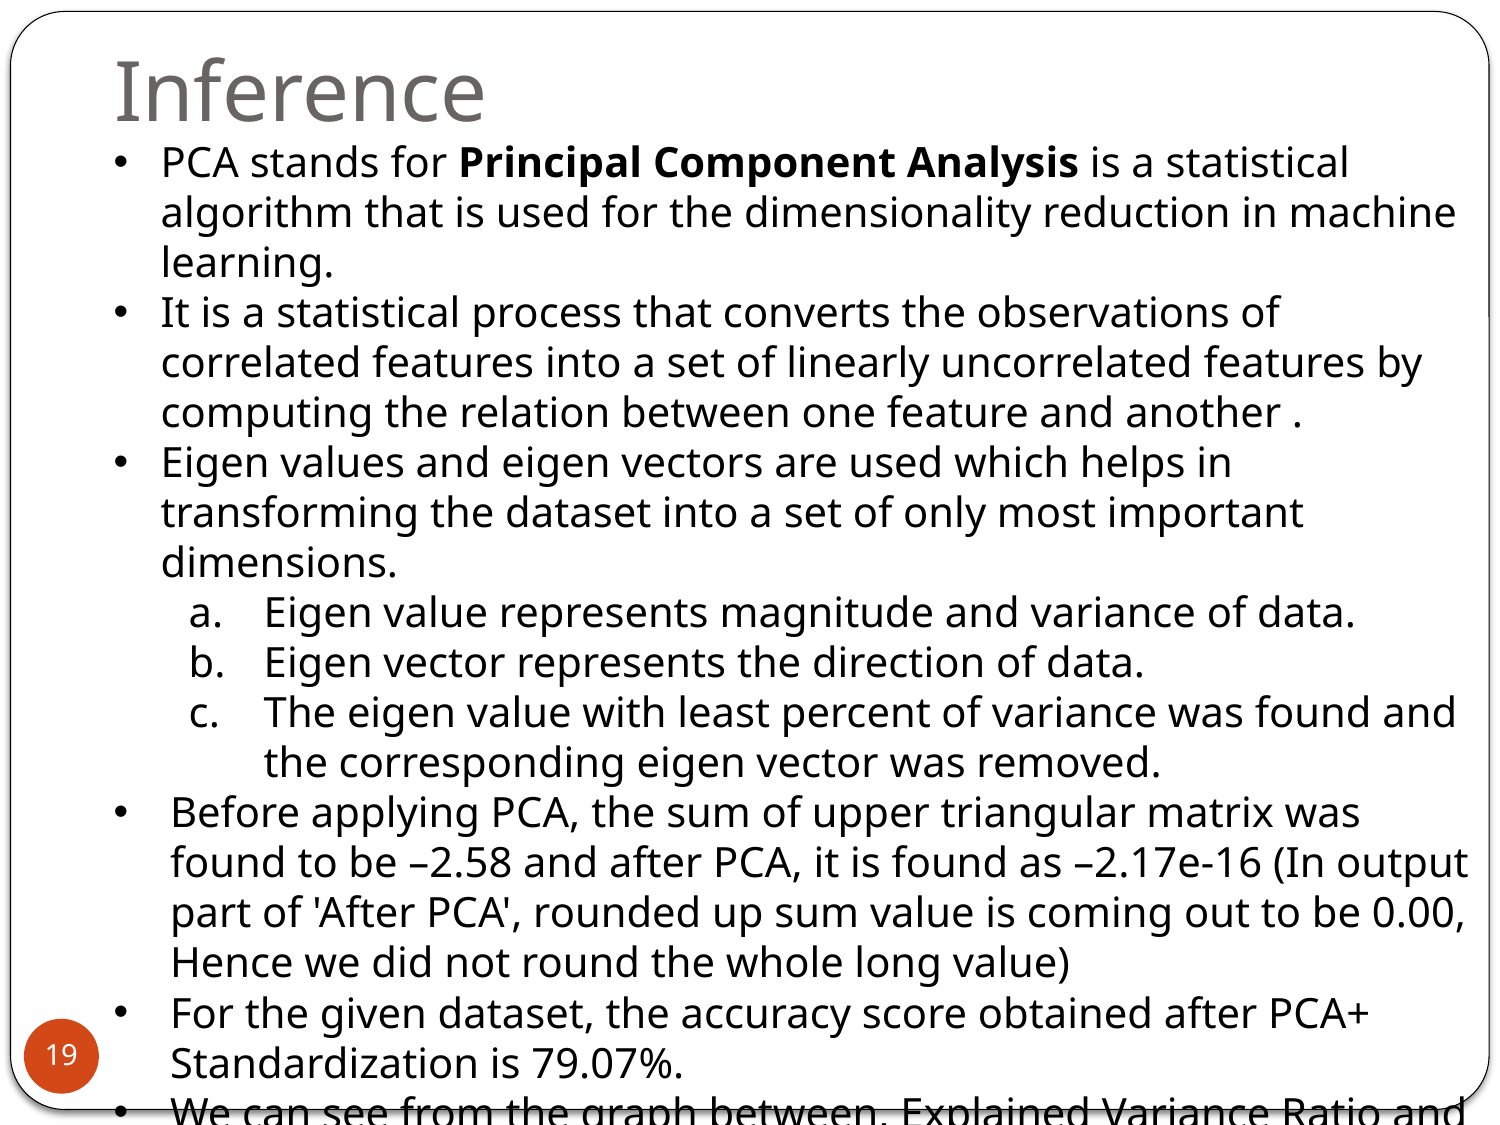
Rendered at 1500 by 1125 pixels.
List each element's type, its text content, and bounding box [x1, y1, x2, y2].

slide_number 19 [23, 1018, 98, 1094]
text_box Inference [99, 30, 1376, 128]
text_box PCA stands for Principal Component Analysis is a statistical algorithm that is used for the dimensionality reduction in machine learning. It is a statistical process that converts the observations of correlated features into a set of linearly uncorrelated features by computing the relation between one feature and another . Eigen values and eigen vectors are used which helps in transforming the dataset into a set of only most important dimensions. Eigen value represents magnitude and variance of data. Eigen vector represents the direction of data. The eigen value with least percent of variance was found and the corresponding eigen vector was removed. Before applying PCA, the sum of upper triangular matrix was found to be –2.58 and after PCA, it is found as –2.17e-16 (In output part of 'After PCA', rounded up sum value is coming out to be 0.00, Hence we did not round the whole long value) For the given dataset, the accuracy score obtained after PCA+ Standardization is 79.07%. We can see from the graph between, Explained Variance Ratio and Principal Components that Components 1,2,3,4 take up to maximum part of variance, thus 4 Components are good to predict the type of glass. [98, 128, 1493, 1125]
